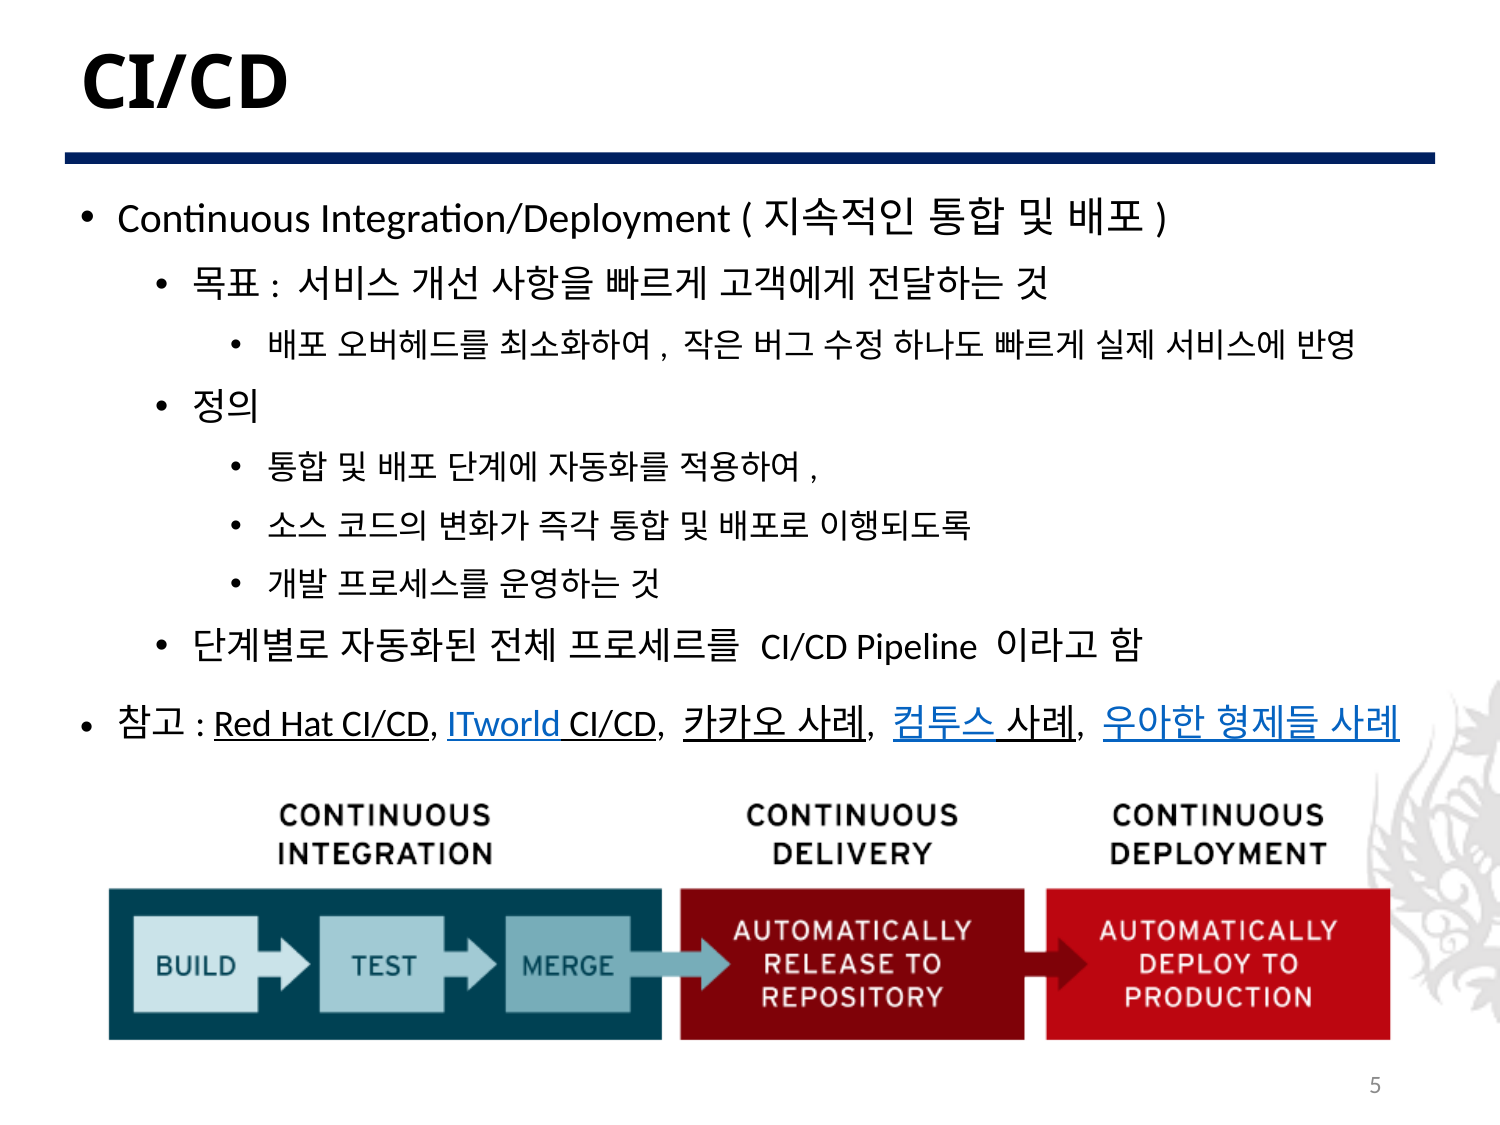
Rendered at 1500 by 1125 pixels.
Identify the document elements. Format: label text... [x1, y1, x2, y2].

picture [106, 769, 1397, 1111]
list Continuous Integration/Deployment (지속적인 통합 및 배포) 목표: 서비스 개선 사항을 빠르게 고객에게 전달하는 것 배포 오버헤드를 최소화하여, 작은 버그 수정 하나도 빠르게 실제 서비스에 반영 정의 통합 및 배포 단계에 자동화를 적용하여, 소스 코드의 변화가 즉각 통합 및 배포로 이행되도록 개발 프로세스를 운영하는 것 단계별로 자동화된 전체 프로세르를 CI/CD Pipeline 이라고 함 참고: Red Hat CI/CD, ITworld CI/CD, 카카오 사례, 컴투스 사례, 우아한 형제들 사례 [64, 173, 1436, 1039]
title CI/CD [64, 26, 1436, 143]
